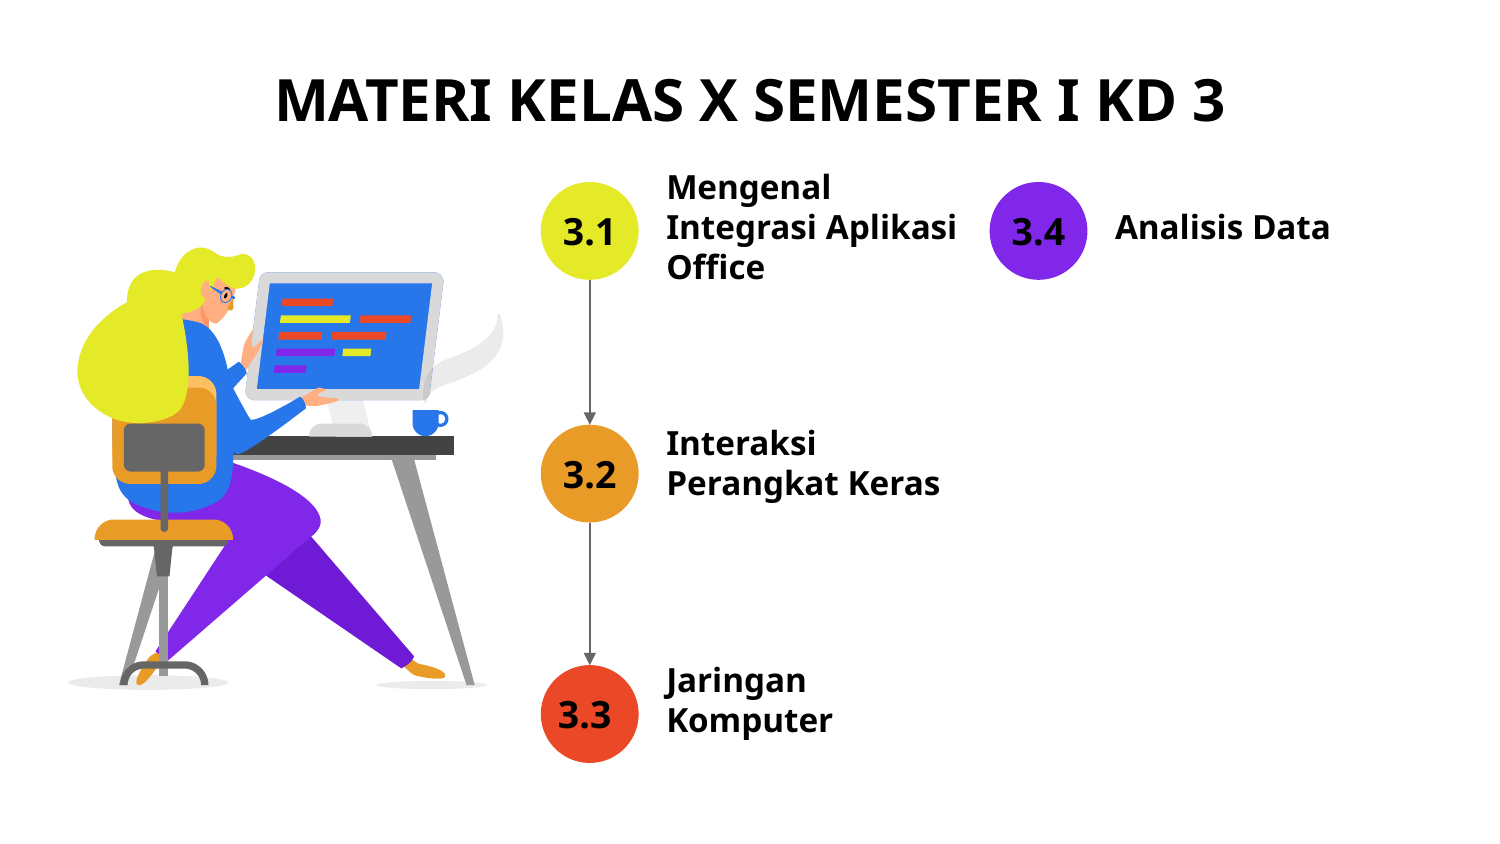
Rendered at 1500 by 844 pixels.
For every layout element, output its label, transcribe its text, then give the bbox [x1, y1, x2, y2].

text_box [989, 181, 1426, 281]
title MATERI KELAS X SEMESTER I KD 3 [75, 67, 1425, 129]
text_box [540, 410, 977, 523]
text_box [540, 168, 977, 284]
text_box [67, 247, 504, 691]
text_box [540, 652, 977, 764]
